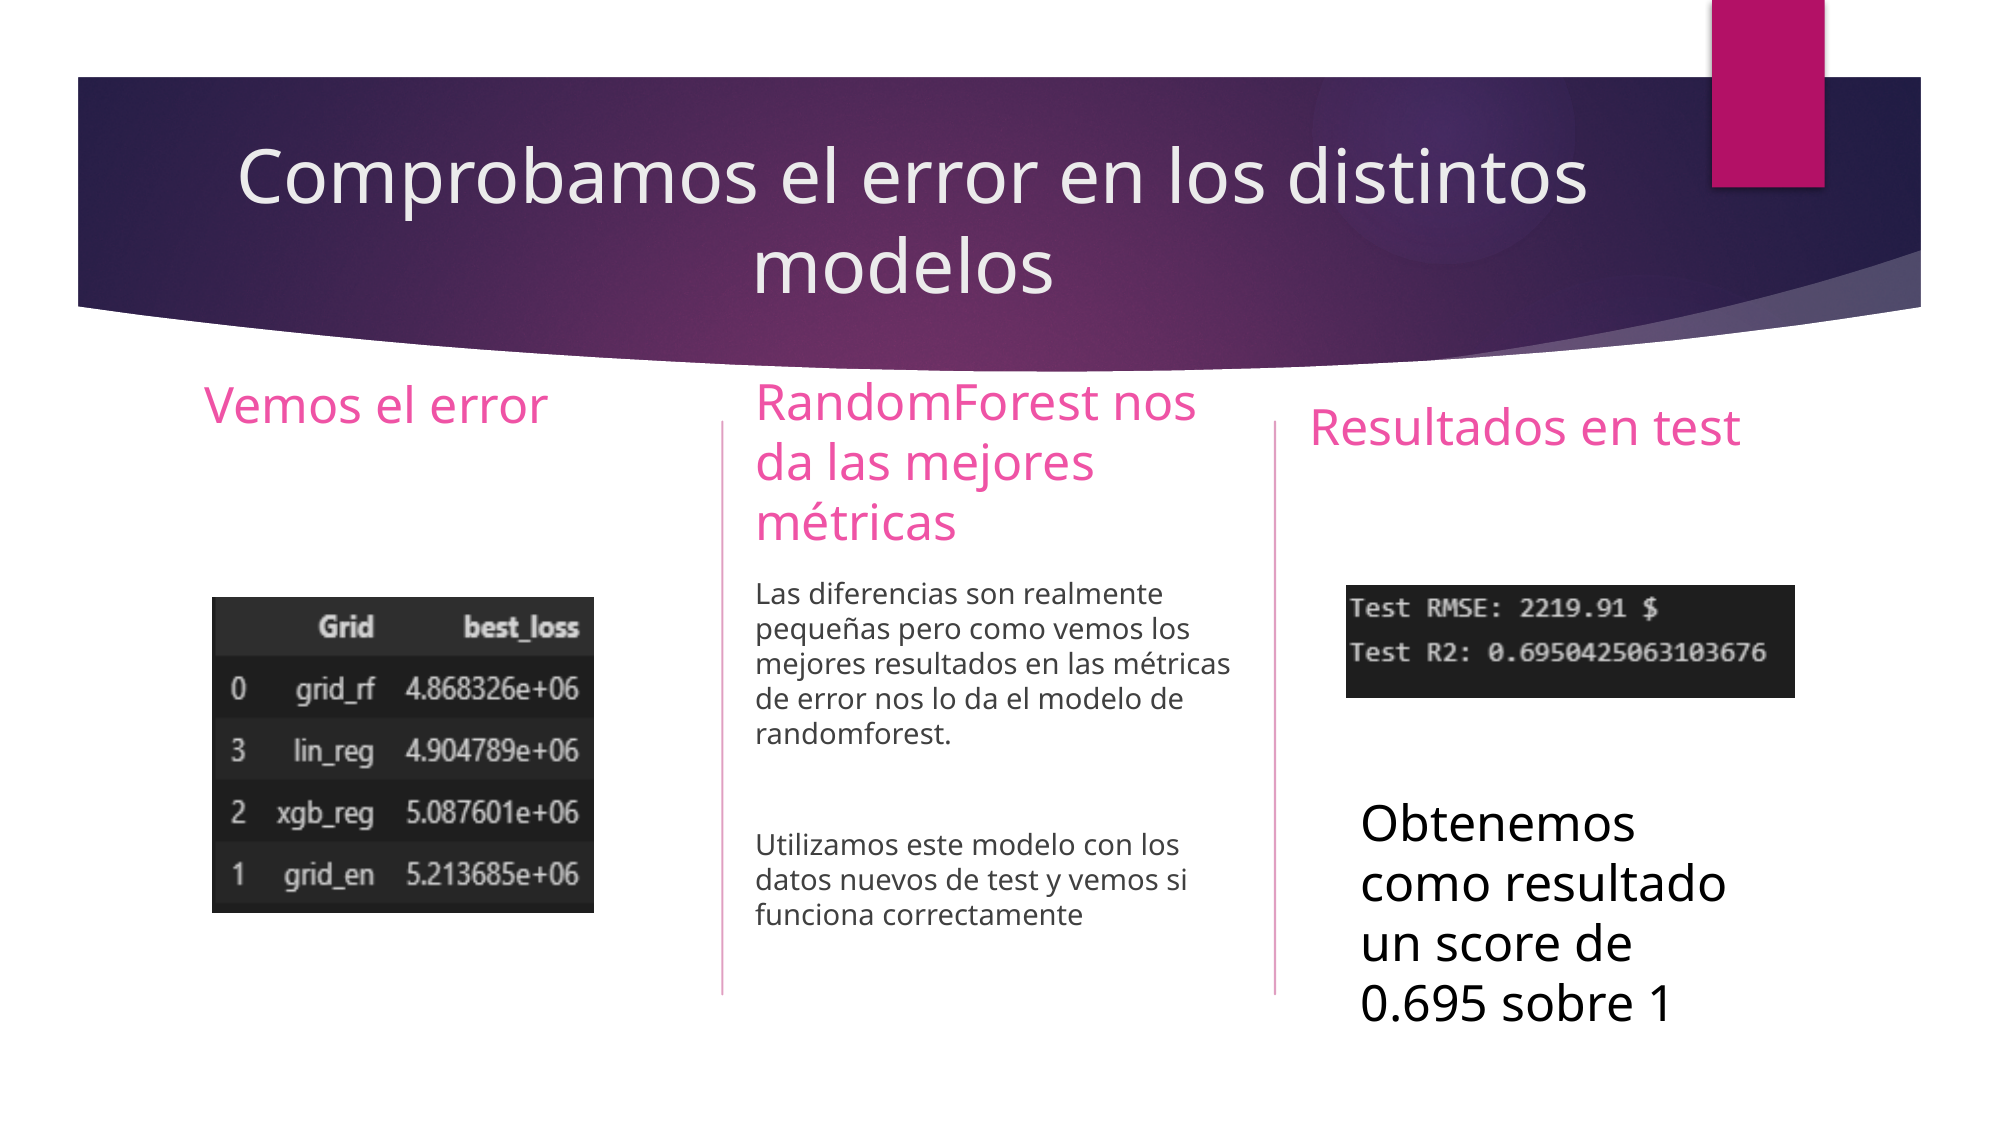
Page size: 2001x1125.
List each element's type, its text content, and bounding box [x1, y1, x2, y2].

list RandomForest nos da las mejores métricas [740, 463, 1257, 558]
list Vemos el error [189, 324, 705, 441]
title Comprobamos el error en los distintos modelos [189, 136, 1638, 302]
picture [212, 597, 595, 914]
list Resultados en test [1294, 368, 1811, 464]
list Las diferencias son realmente pequeñas pero como vemos los mejores resultados en las métricas de error nos lo da el modelo de randomforest. Utilizamos este modelo con los datos nuevos de test y vemos si funciona correctamente [740, 567, 1257, 1035]
picture [1345, 584, 1796, 698]
text_box Obtenemos como resultado un score de 0.695 sobre 1 [1346, 783, 1788, 1039]
